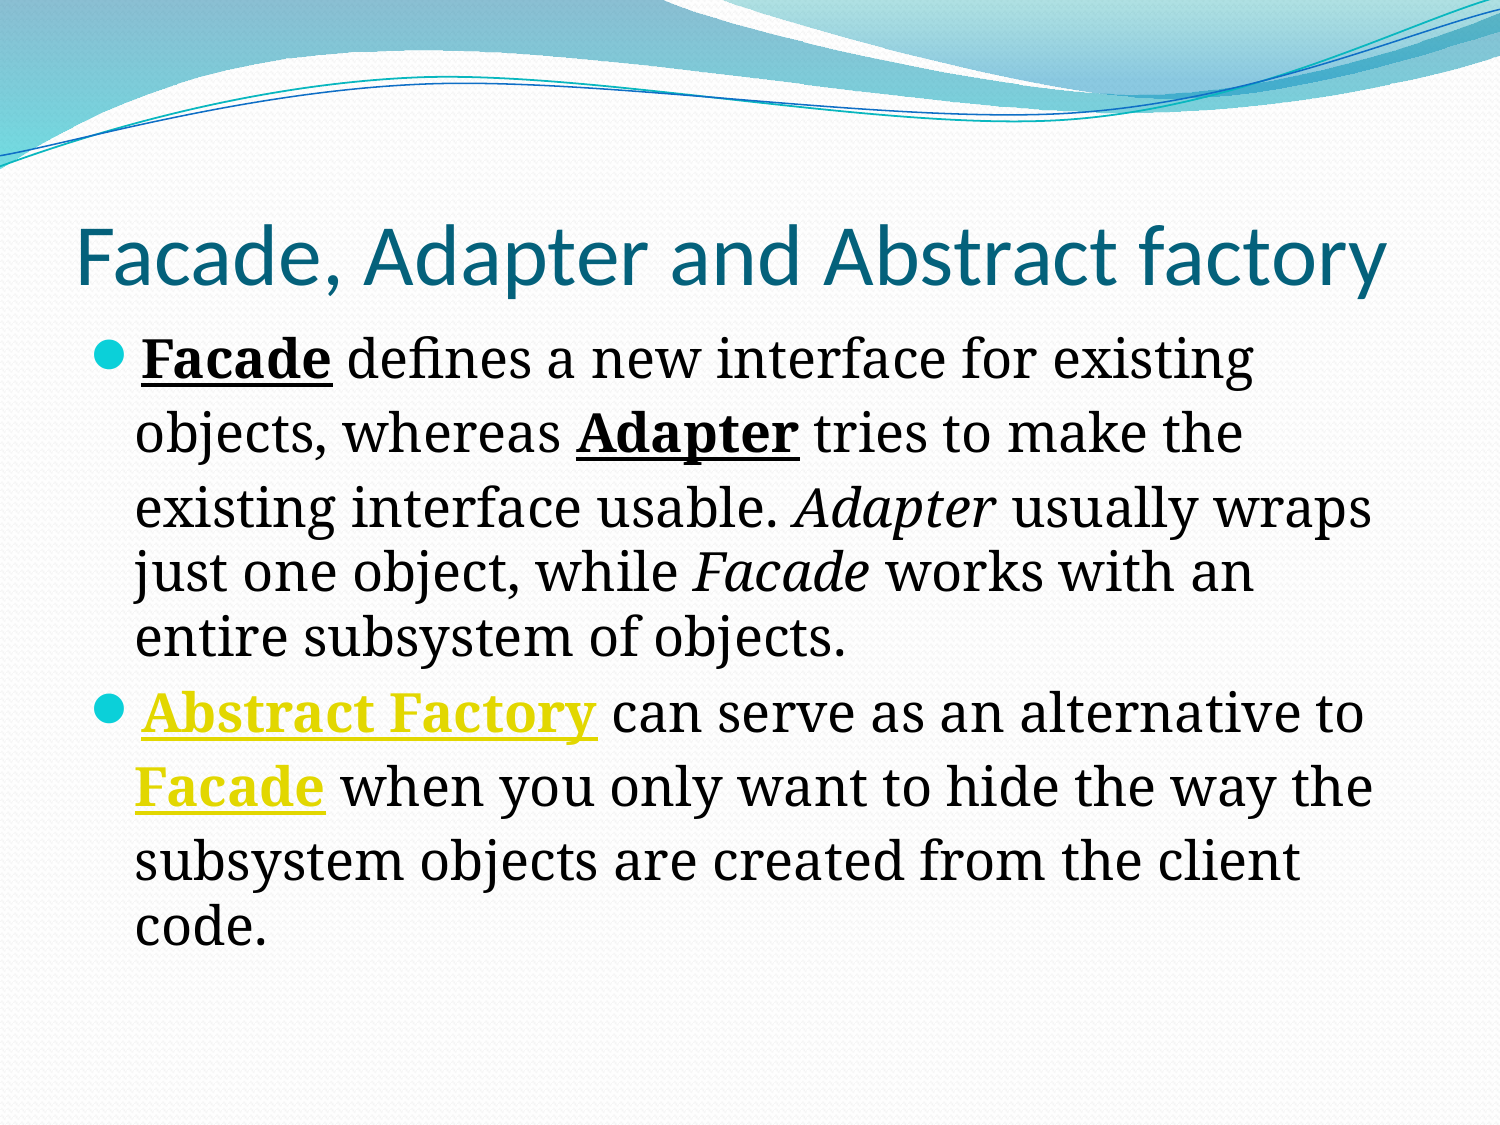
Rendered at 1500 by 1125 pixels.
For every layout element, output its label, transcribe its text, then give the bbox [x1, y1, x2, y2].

list Facade defines a new interface for existing objects, whereas Adapter tries to make the existing interface usable. Adapter usually wraps just one object, while Facade works with an entire subsystem of objects. Abstract Factory can serve as an alternative to Facade when you only want to hide the way the subsystem objects are created from the client code. [75, 317, 1425, 1038]
title Facade, Adapter and Abstract factory [75, 115, 1425, 303]
